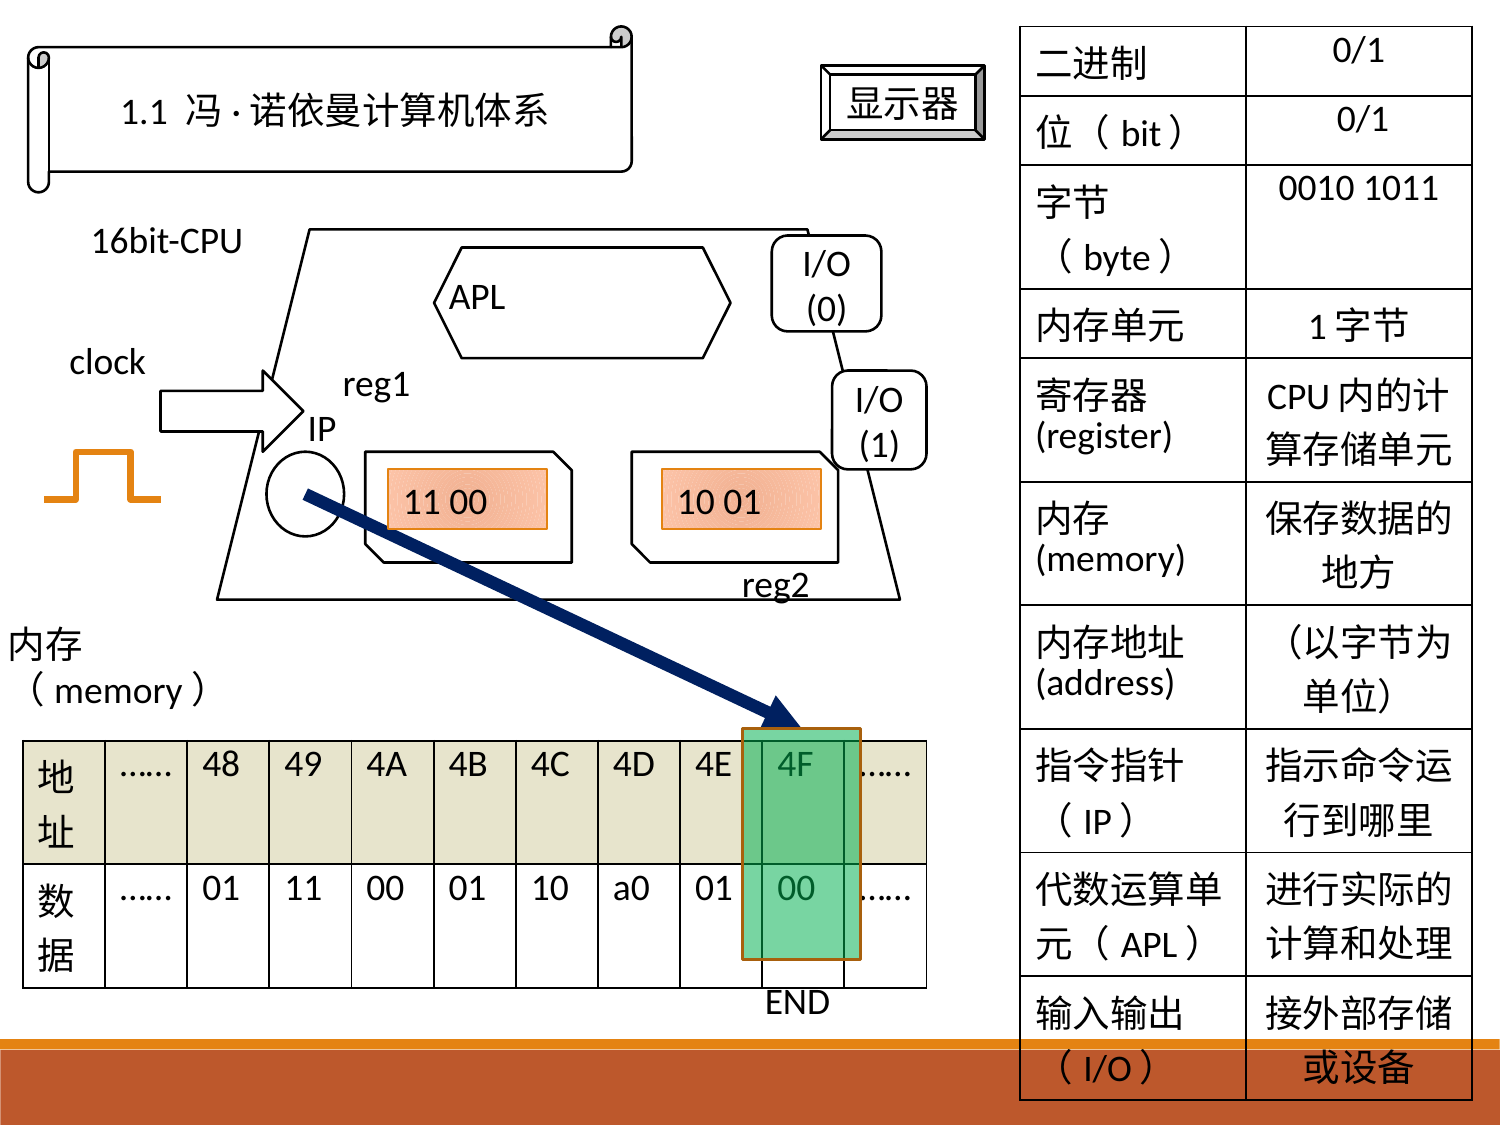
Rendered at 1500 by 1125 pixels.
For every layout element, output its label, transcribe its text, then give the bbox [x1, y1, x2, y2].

table_header 4E [681, 742, 741, 863]
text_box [99, 451, 161, 500]
table_header 4B [435, 742, 515, 863]
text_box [304, 493, 803, 729]
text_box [826, 67, 980, 73]
table_cell 0010 1011 [1247, 166, 1471, 288]
text_box [630, 450, 840, 553]
table_cell …… [845, 865, 926, 987]
table_header 4D [599, 742, 679, 863]
text_box reg2 [810, 553, 893, 613]
text_box clock [54, 329, 193, 390]
table_header …… [862, 742, 926, 863]
table_cell 接外部存储或设备 [1247, 977, 1471, 1099]
table_cell 输入输出（I/O） [1021, 977, 1245, 1099]
text_box I/O (0) [770, 234, 883, 333]
table_header 4C [517, 742, 597, 863]
table_header 49 [270, 742, 351, 863]
table_header 0/1 [1247, 27, 1471, 95]
table_cell （以字节为单位） [1247, 606, 1471, 728]
table_header 二进制 [1021, 27, 1245, 95]
text_box [271, 228, 844, 490]
table_cell 保存数据的地方 [1247, 483, 1471, 604]
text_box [43, 451, 99, 500]
table_cell 00 [352, 865, 433, 987]
text_box [840, 470, 890, 553]
table_cell 位（bit） [1021, 97, 1245, 164]
table_cell 内存地址(address) [1021, 606, 1245, 728]
text_box [215, 426, 301, 601]
text_box 11 00 [387, 468, 548, 490]
table_cell 0/1 [1247, 97, 1471, 164]
table_cell 01 [435, 865, 515, 987]
table_cell 内存单元 [1021, 290, 1245, 357]
table_cell 1字节 [1247, 290, 1471, 357]
table_cell 11 [270, 865, 351, 987]
text_box 16bit-CPU [75, 208, 293, 268]
text_box [363, 450, 574, 490]
table_cell 寄存器(register) [1021, 359, 1245, 481]
table_cell 指令指针（IP） [1021, 730, 1245, 852]
text_box [443, 246, 732, 360]
text_box [893, 566, 902, 601]
table_cell 01 [188, 865, 268, 987]
text_box 显示器 [820, 64, 986, 141]
table_cell 代数运算单元（APL） [1021, 853, 1245, 975]
text_box [265, 452, 346, 538]
table_header 4A [352, 742, 433, 863]
text_box [159, 369, 292, 453]
text_box END [750, 969, 918, 1030]
table_cell 00 [763, 961, 843, 969]
table_cell CPU内的计算存储单元 [1247, 359, 1471, 481]
table_cell 进行实际的计算和处理 [1247, 853, 1471, 975]
text_box I/O (1) [830, 369, 928, 471]
table_cell 10 [517, 865, 597, 987]
text_box 10 01 [661, 468, 822, 530]
table_cell 01 [681, 865, 761, 987]
text_box reg1 [327, 351, 494, 412]
table_header 地址 [24, 742, 104, 863]
table_cell 指示命令运行到哪里 [1247, 730, 1471, 852]
text_box APL [434, 265, 523, 325]
table_cell 内存(memory) [1021, 483, 1245, 604]
table_header 48 [188, 742, 268, 863]
text_box 内存（memory） [0, 613, 269, 719]
table_header …… [106, 742, 186, 863]
text_box IP [292, 396, 382, 457]
text_box [741, 727, 862, 961]
table_cell …… [106, 865, 186, 987]
table_cell 数据 [24, 865, 104, 987]
text_box 1.1 冯·诺依曼计算机体系 [26, 25, 634, 194]
table_cell 字节（byte） [1021, 166, 1245, 288]
table_cell a0 [599, 865, 679, 987]
